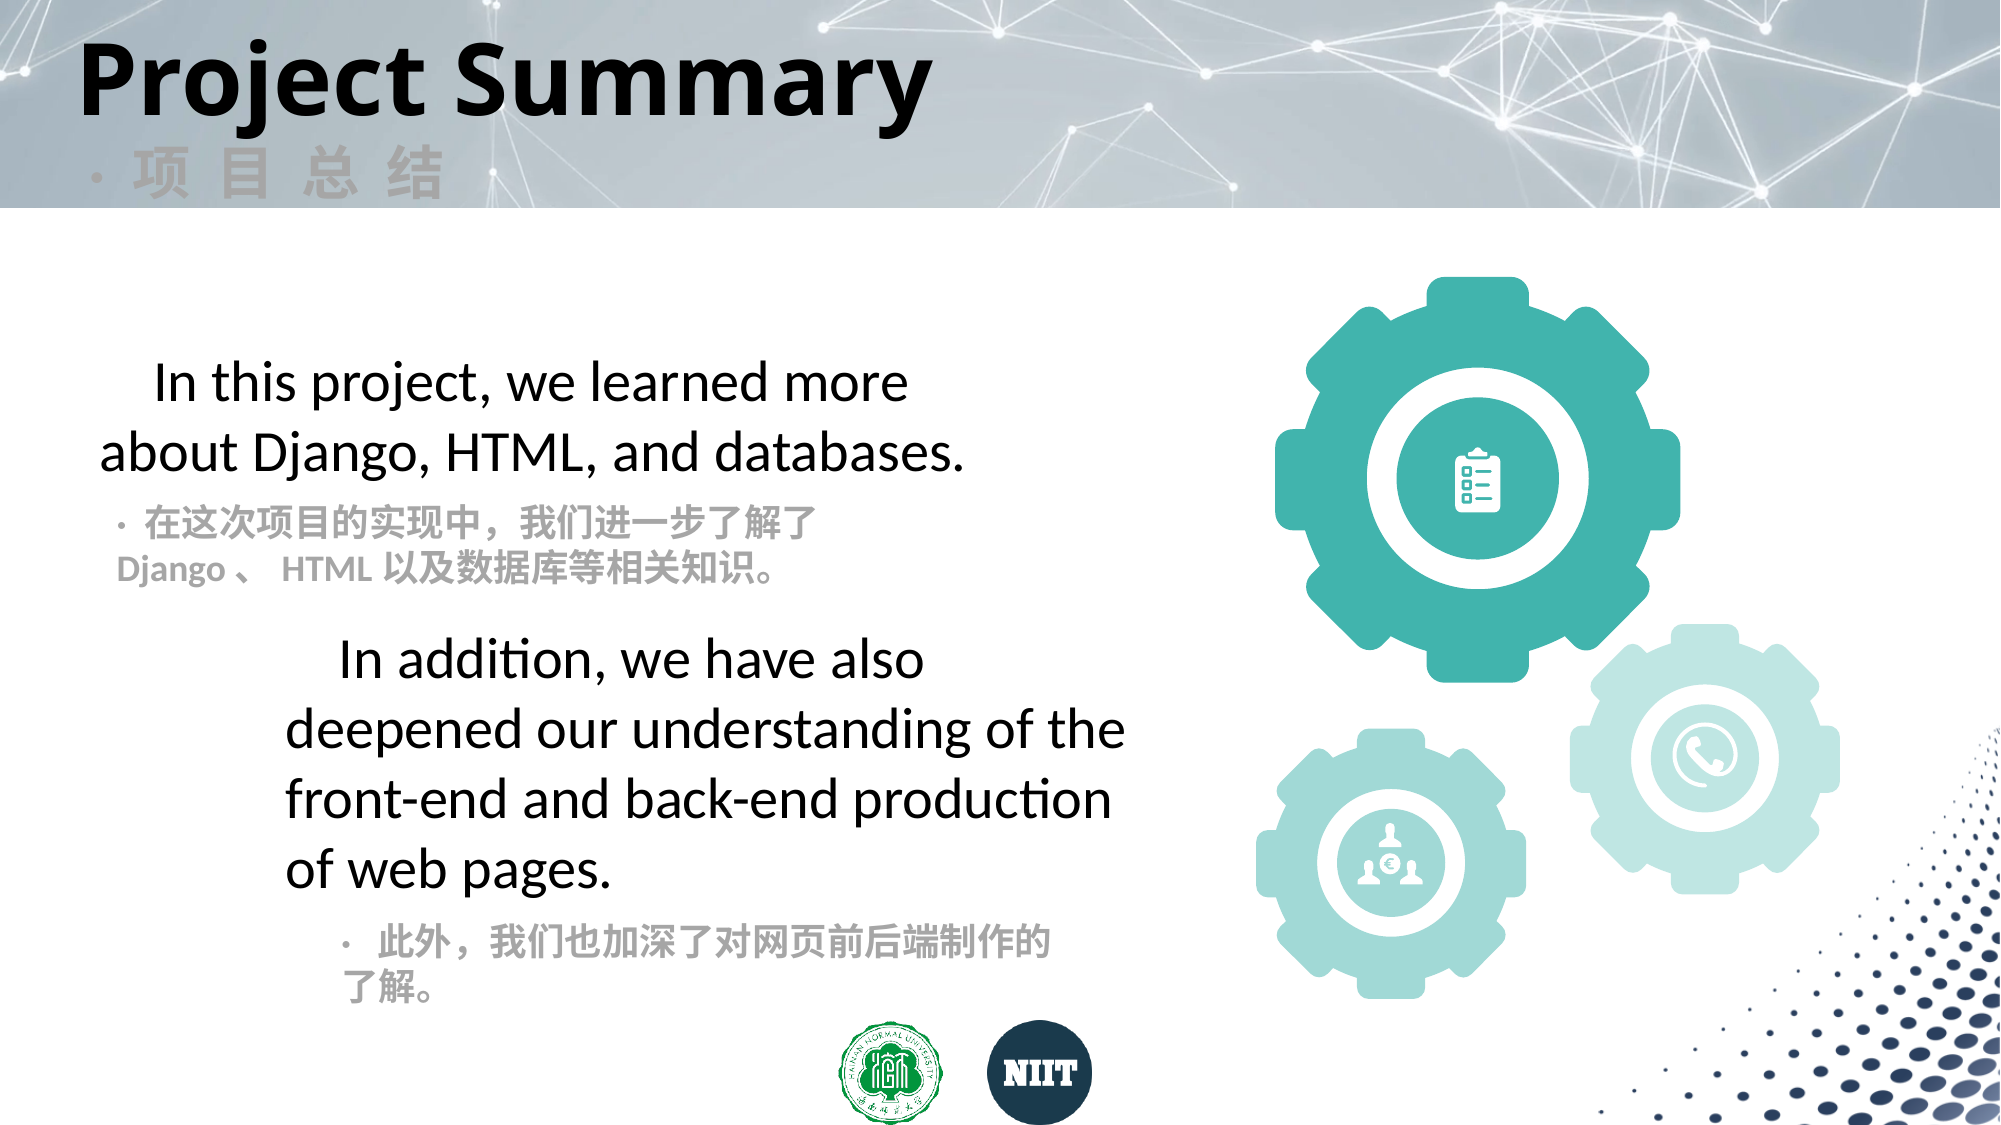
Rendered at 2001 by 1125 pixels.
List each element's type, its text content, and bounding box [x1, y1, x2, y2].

picture [830, 1017, 950, 1125]
text_box · 在这次项目的实现中，我们进一步了解了Django、HTML以及数据库等相关知识。 [101, 491, 983, 597]
picture [987, 1020, 1092, 1125]
picture [0, 0, 2000, 208]
text_box · 项 目 总 结 [74, 128, 654, 214]
text_box In addition, we have also deepened our understanding of the front-end and back-end production of web pages. [271, 613, 1156, 908]
title Project Summary [60, 3, 1786, 164]
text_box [1256, 276, 1841, 999]
text_box In this project, we learned more about Django, HTML, and databases. [85, 335, 1010, 491]
picture [1598, 721, 2000, 1125]
text_box · 此外，我们也加深了对网页前后端制作的了解。 [326, 910, 1075, 1016]
